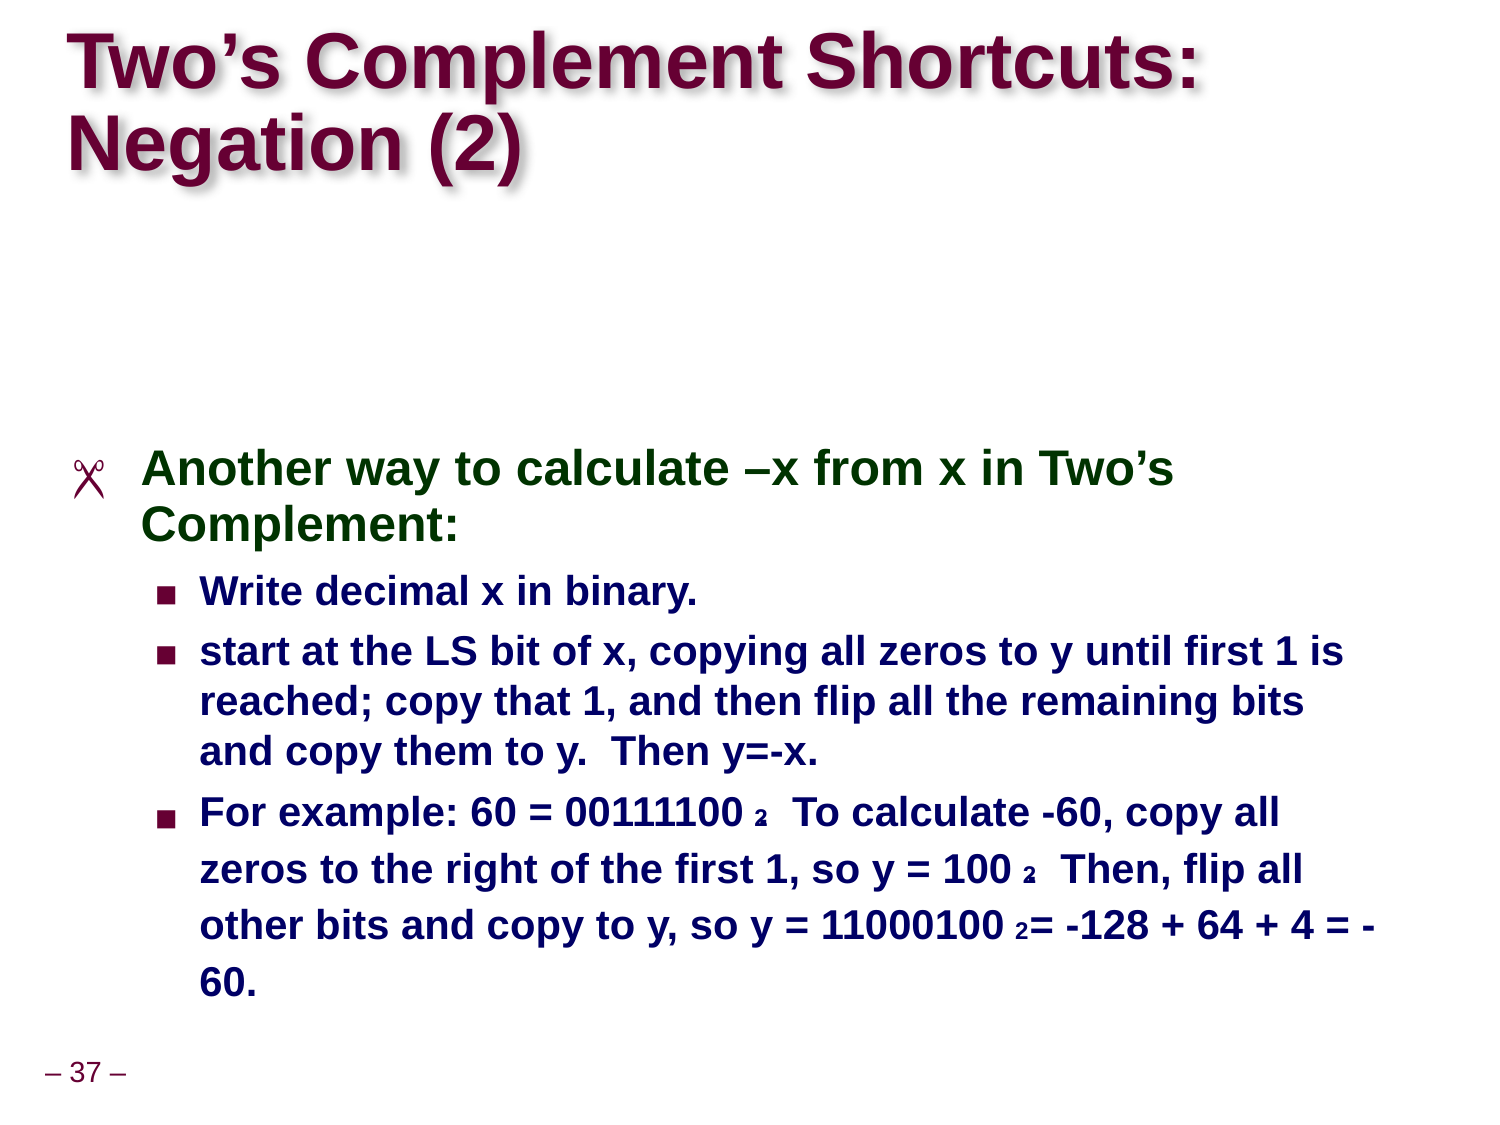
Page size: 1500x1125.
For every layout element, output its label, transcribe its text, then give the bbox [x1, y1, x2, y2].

list Another way to calculate –x from x in Two’s Complement: Write decimal x in binary. start at the LS bit of x, copying all zeros to y until first 1 is reached; copy that 1, and then flip all the remaining bits and copy them to y. Then y=-x. For example: 60 = 001111002. To calculate -60, copy all zeros to the right of the first 1, so y = 1002. Then, flip all other bits and copy to y, so y = 110001002 = -128 + 64 + 4 = -60. [62, 249, 1401, 1013]
title Two’s Complement Shortcuts: Negation (2) [66, 40, 1497, 169]
